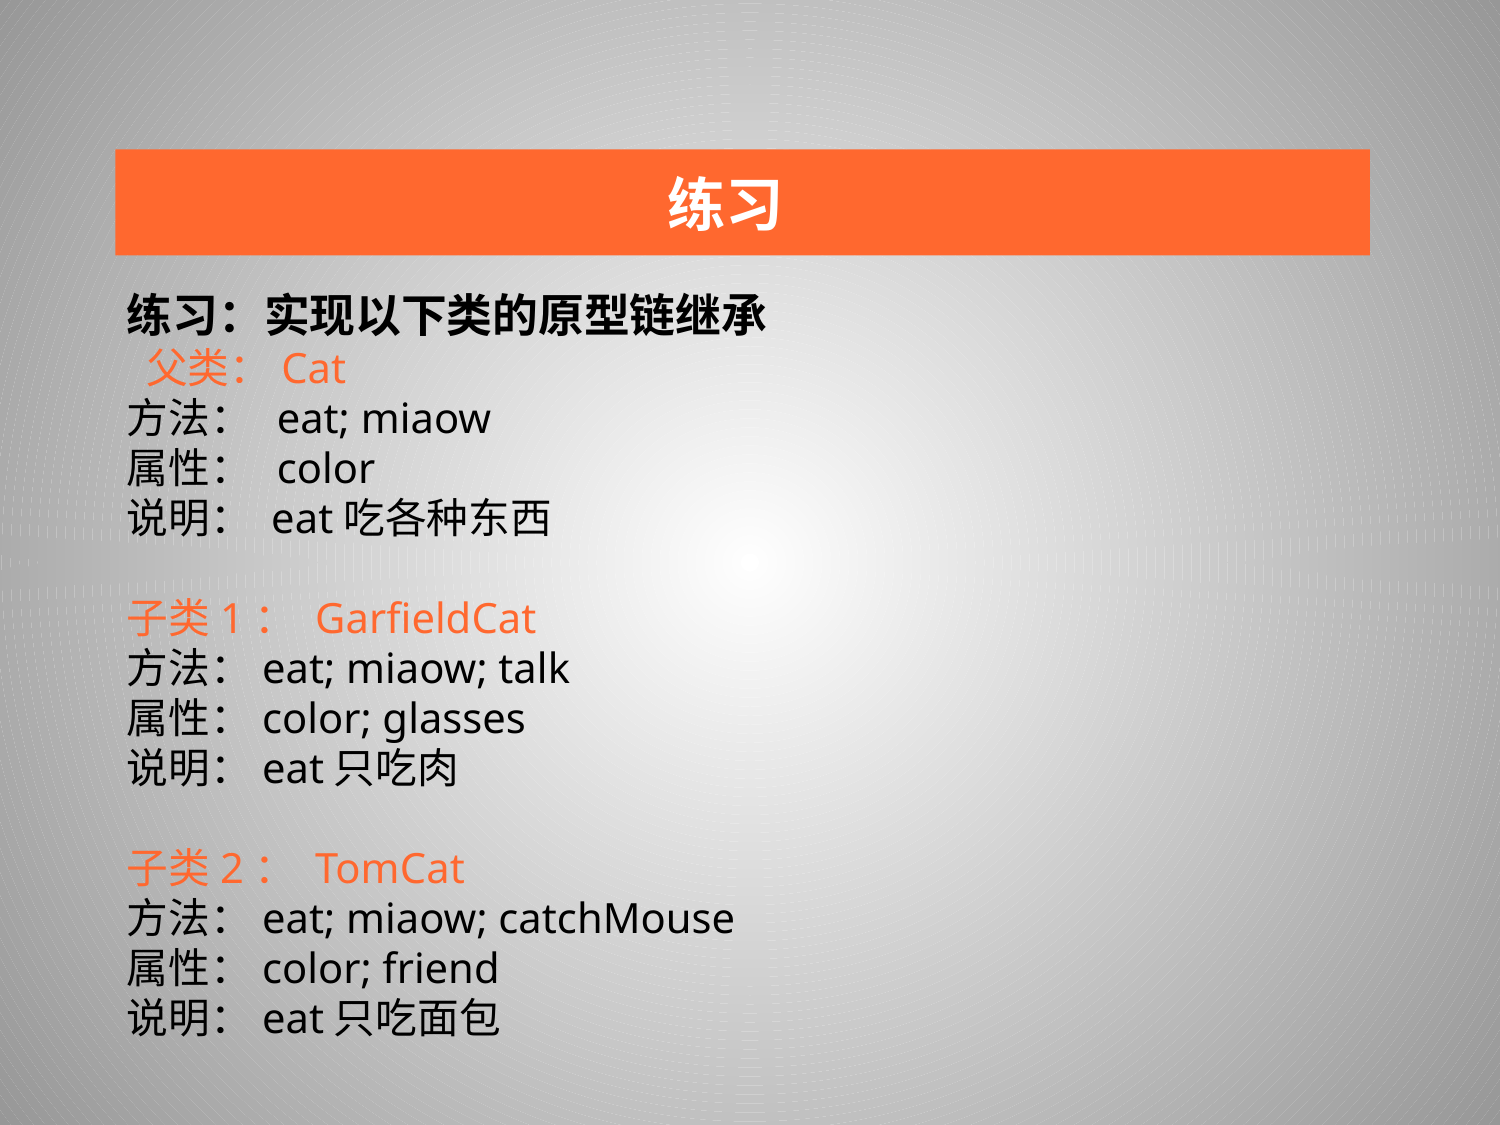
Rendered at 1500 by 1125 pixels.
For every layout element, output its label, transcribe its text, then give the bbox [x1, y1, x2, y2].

text_box [113, 147, 1372, 258]
text_box 练习：实现以下类的原型链继承 父类：Cat 方法： eat; miaow 属性： color 说明： eat吃各种东西 子类1： GarfieldCat 方法：eat; miaow; talk 属性：color; glasses 说明：eat只吃肉 子类2： TomCat 方法：eat; miaow; catchMouse 属性：color; friend 说明：eat只吃面包 [112, 278, 1316, 1049]
text_box 练习 [419, 160, 1066, 246]
